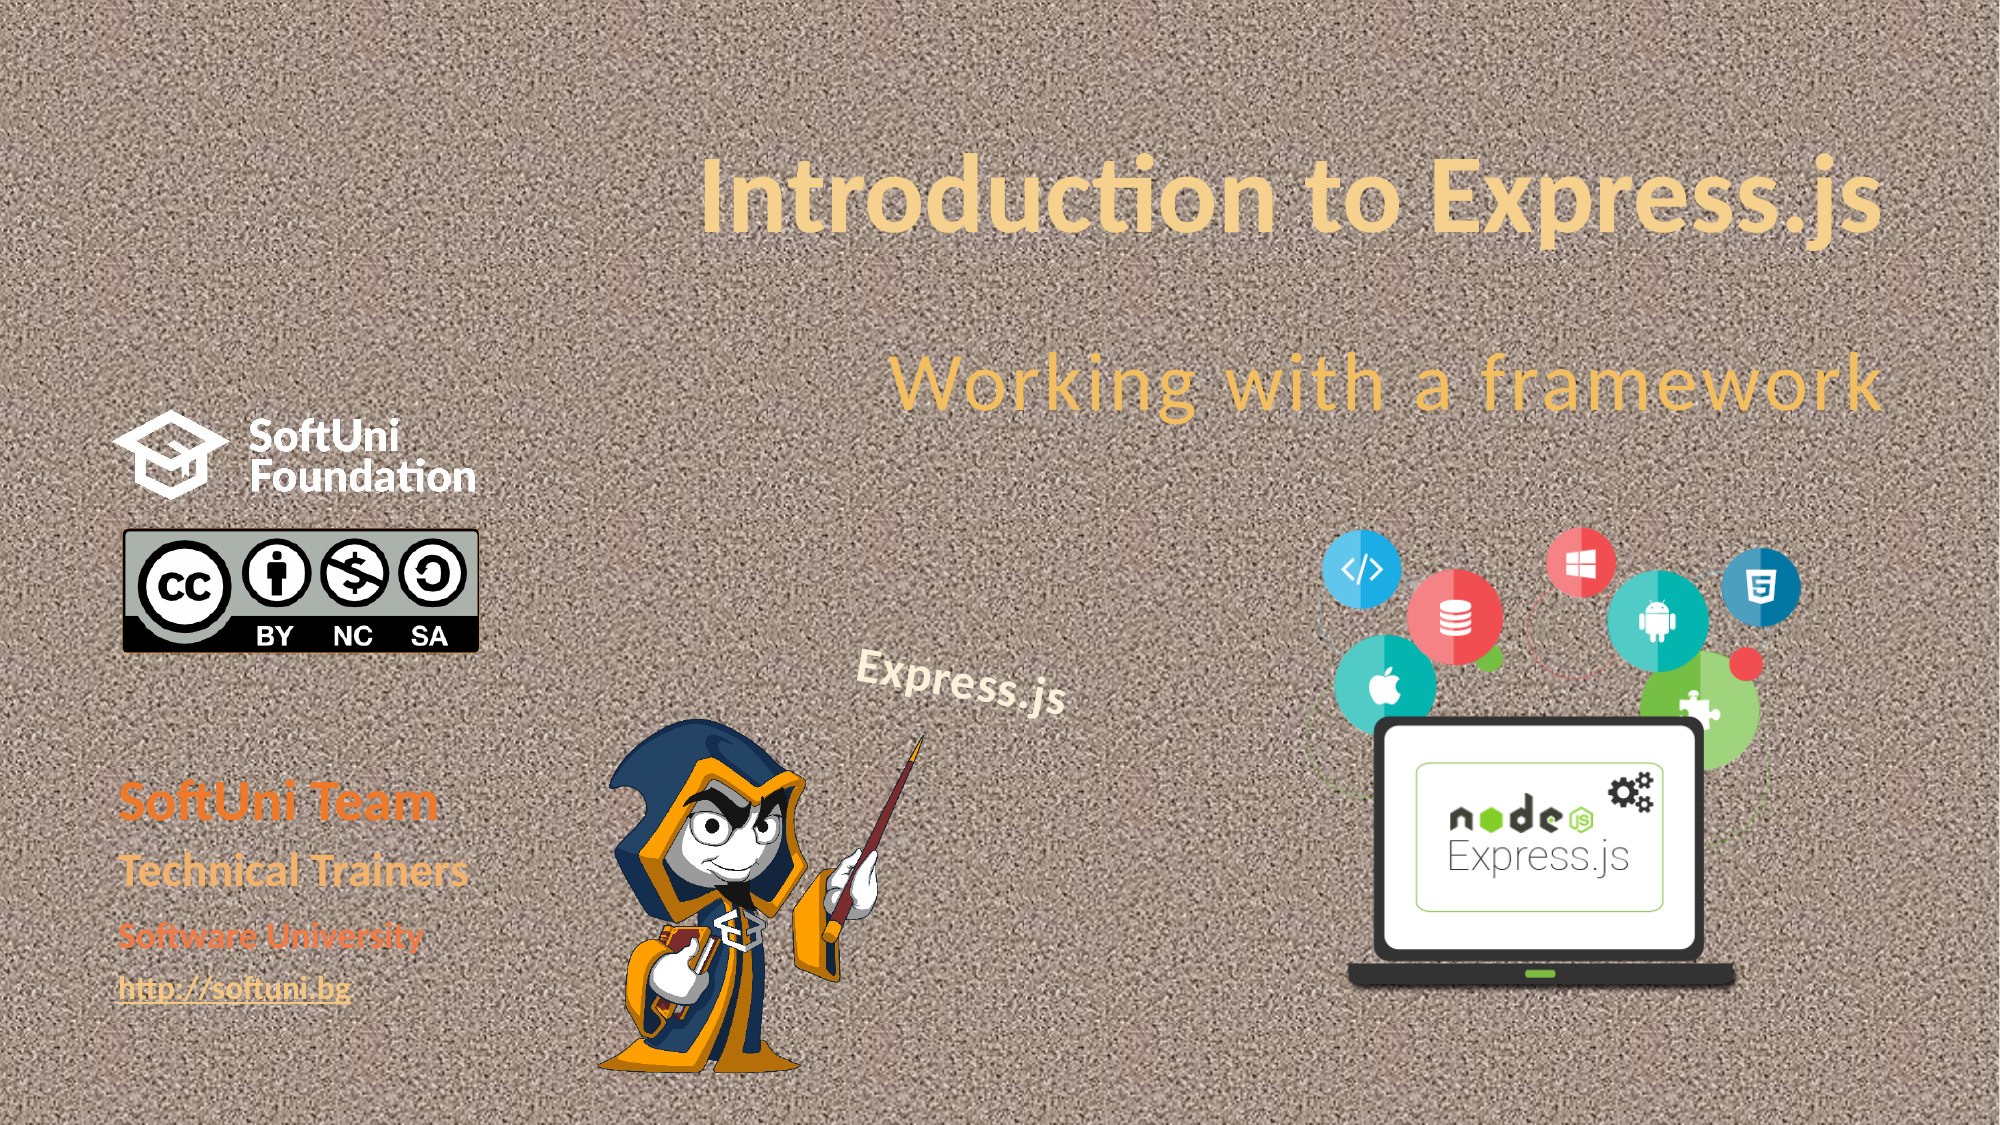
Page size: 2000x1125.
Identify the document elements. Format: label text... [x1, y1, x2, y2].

list http://softuni.bg [112, 958, 565, 1013]
picture [0, 0, 2000, 1125]
text_box Express.js [838, 630, 1087, 736]
list Technical Trainers [112, 828, 565, 902]
list Software University [112, 902, 565, 958]
subtitle Working with a framework [587, 322, 1885, 538]
list SoftUni Team [112, 751, 565, 828]
title Introduction to Express.js [587, 75, 1885, 318]
